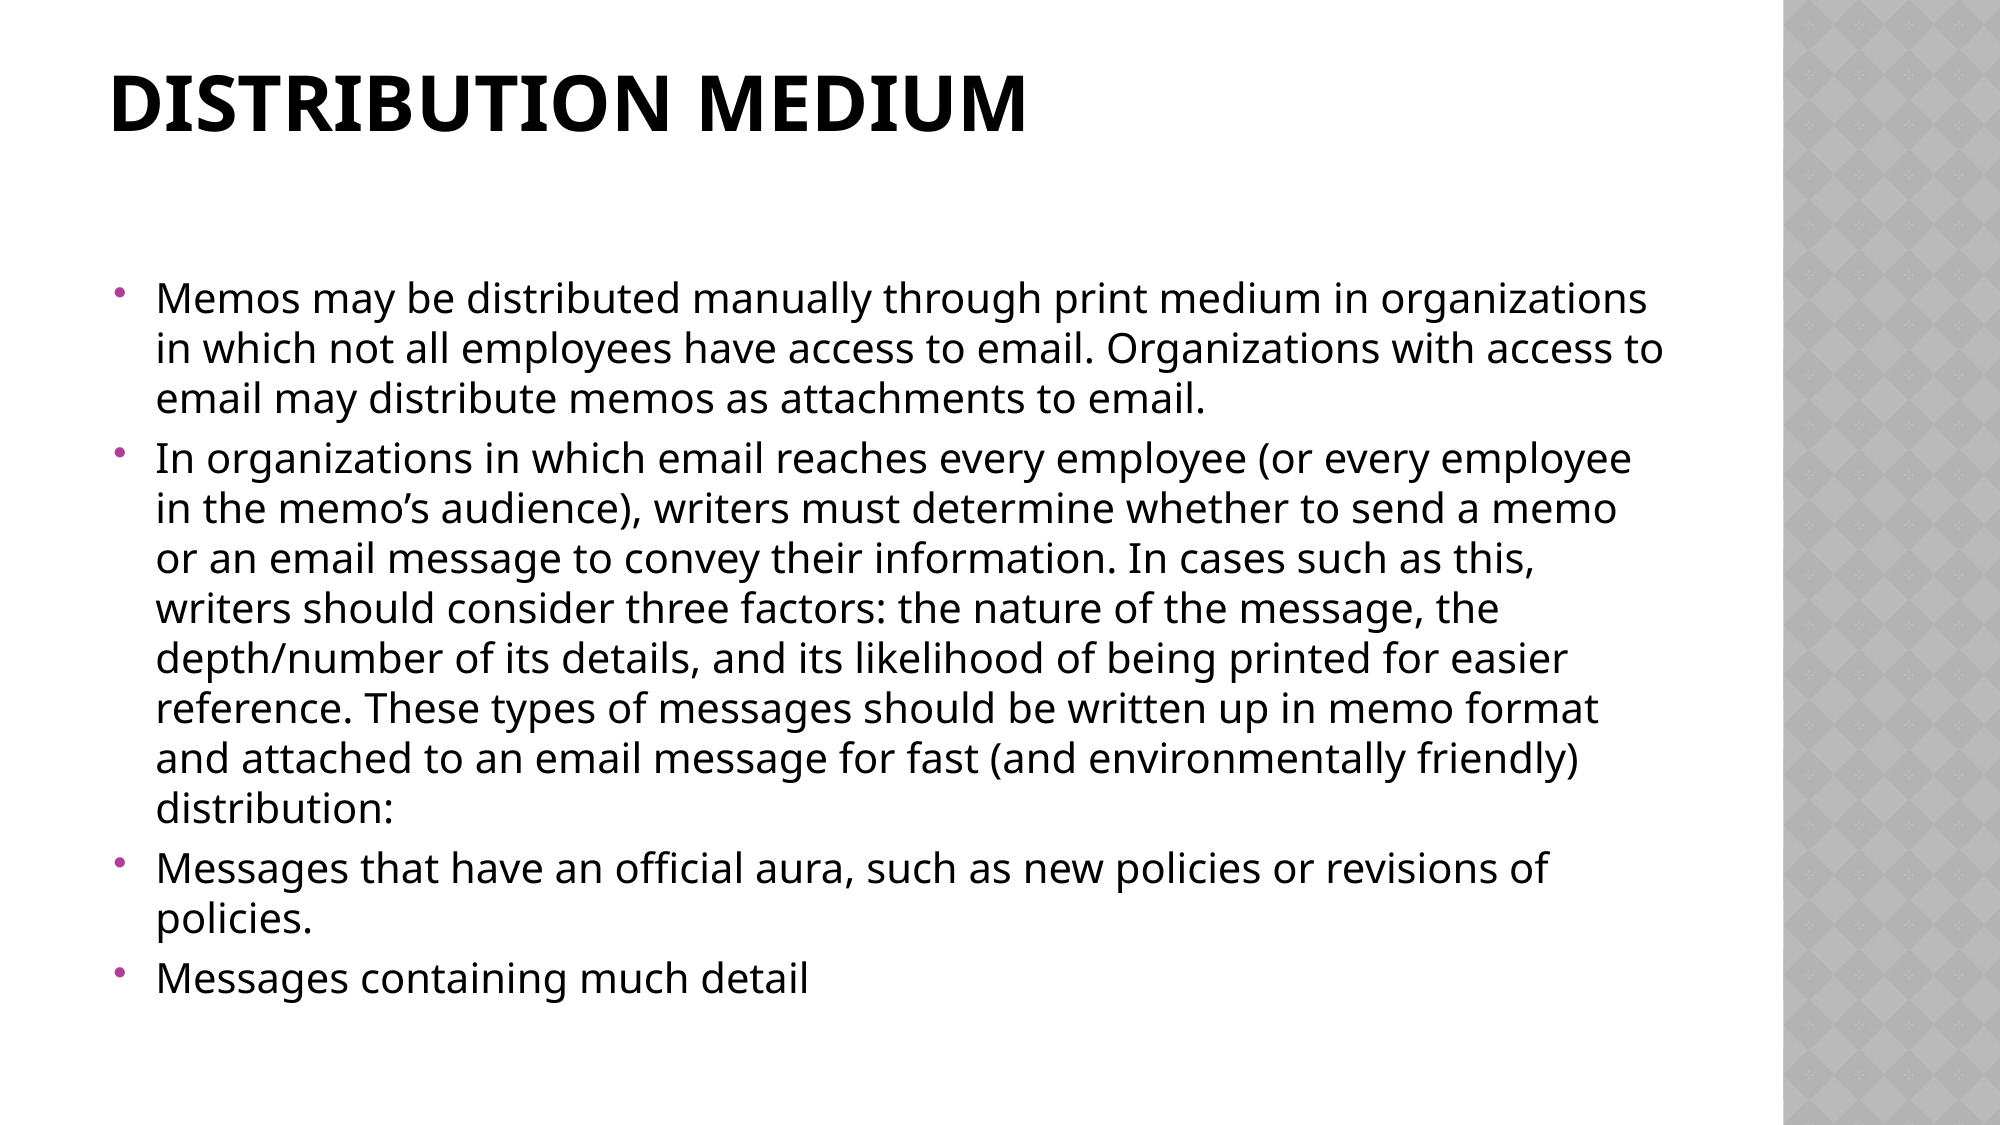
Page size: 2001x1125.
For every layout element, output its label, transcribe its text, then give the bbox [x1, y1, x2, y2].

title Distribution Medium [99, 52, 1684, 240]
list Memos may be distributed manually through print medium in organizations in which not all employees have access to email. Organizations with access to email may distribute memos as attachments to email. In organizations in which email reaches every employee (or every employee in the memo’s audience), writers must determine whether to send a memo or an email message to convey their information. In cases such as this, writers should consider three factors: the nature of the message, the depth/number of its details, and its likelihood of being printed for easier reference. These types of messages should be written up in memo format and attached to an email message for fast (and environmentally friendly) distribution: Messages that have an official aura, such as new policies or revisions of policies. Messages containing much detail [99, 264, 1684, 1059]
